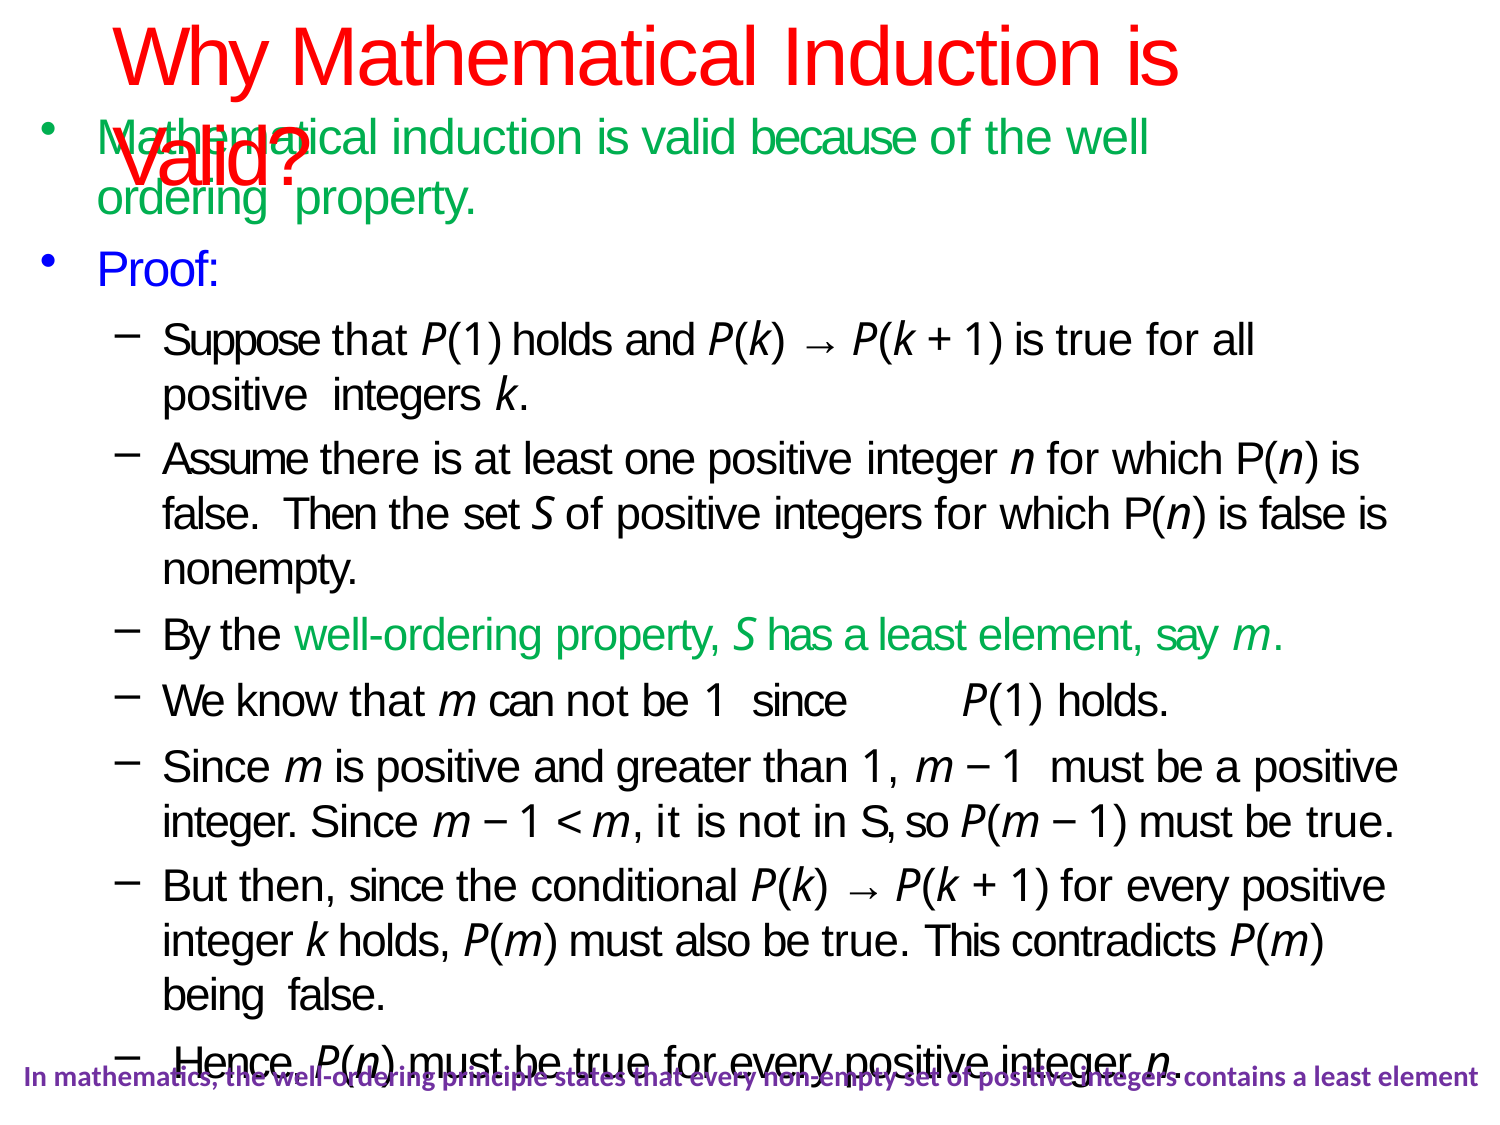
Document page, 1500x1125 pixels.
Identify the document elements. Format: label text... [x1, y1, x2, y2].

text_box Mathematical induction is valid because of the well ordering property. Proof: Suppose that P(1) holds and P(k) → P(k + 1) is true for all positive integers k. Assume there is at least one positive integer n for which P(n) is false. Then the set S of positive integers for which P(n) is false is nonempty. By the well-ordering property, S has a least element, say m. We know that m can not be 1 since P(1) holds. Since m is positive and greater than 1, m − 1 must be a positive integer. Since m − 1 < m, it is not in S, so P(m − 1) must be true. But then, since the conditional P(k) → P(k + 1) for every positive integer k holds, P(m) must also be true. This contradicts P(m) being false. Hence, P(n) must be true for every positive integer n. [37, 102, 1447, 1049]
title Why Mathematical Induction is Valid? [110, 0, 1391, 203]
text_box In mathematics, the well-ordering principle states that every non-empty set of positive integers contains a least element [8, 1049, 1496, 1125]
